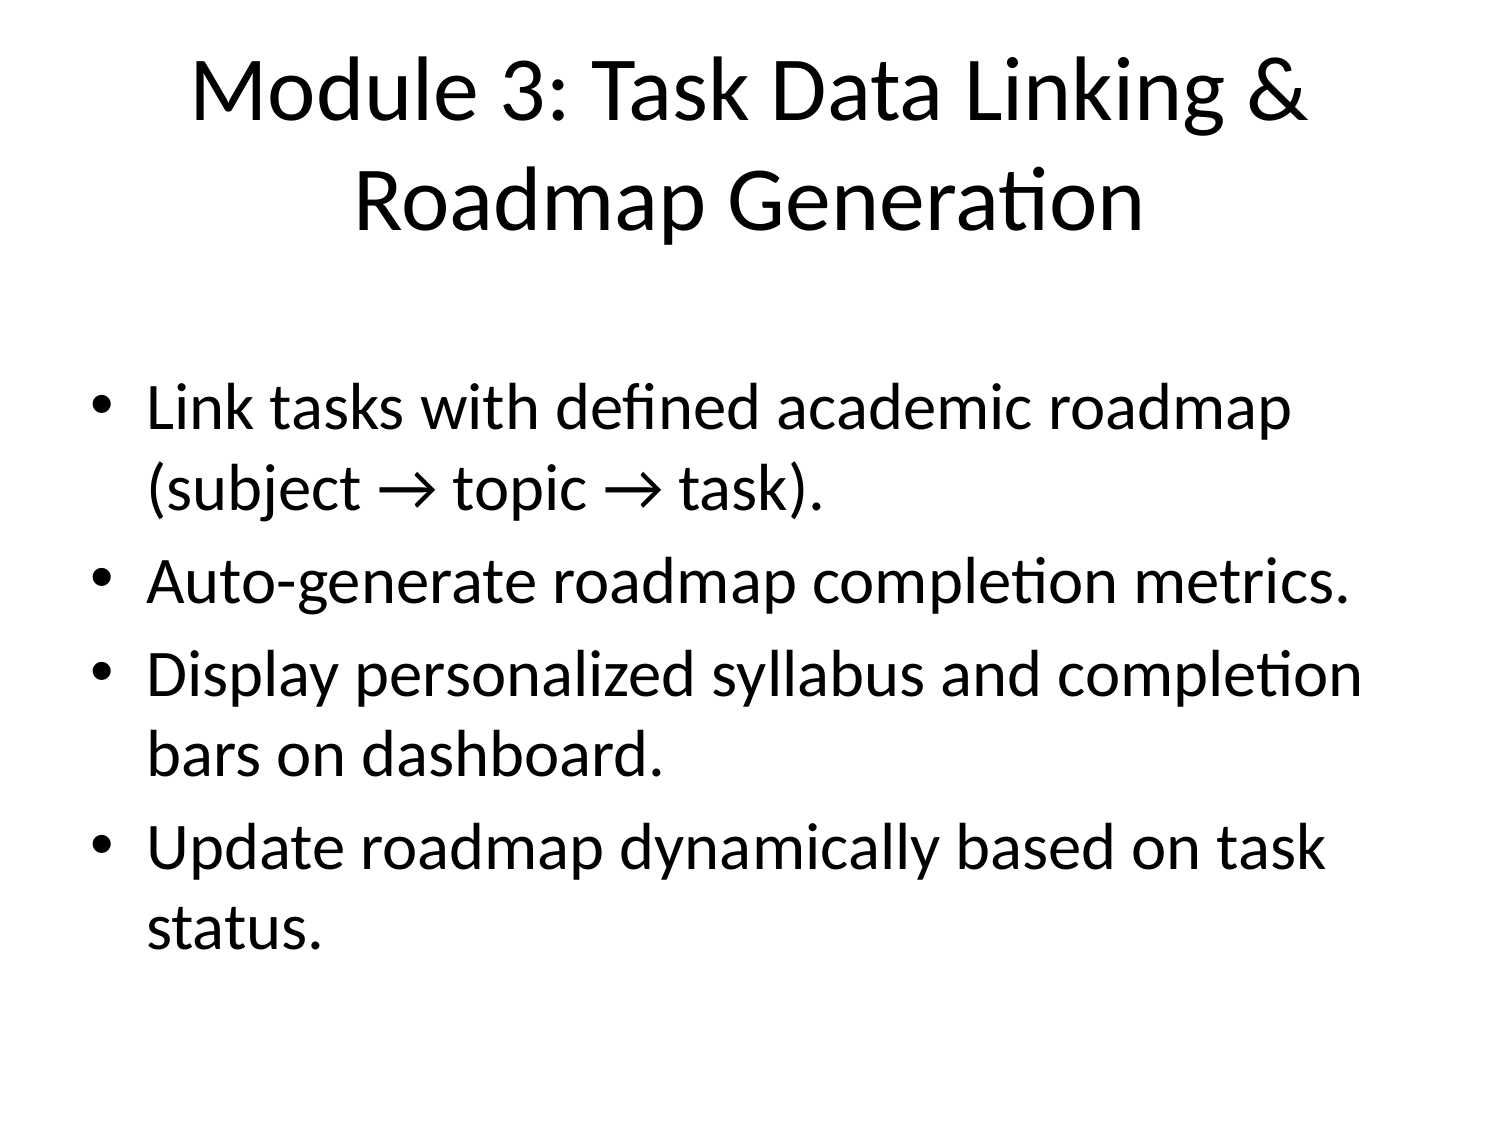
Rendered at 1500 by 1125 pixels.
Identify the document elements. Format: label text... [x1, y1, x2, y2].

title Module 3: Task Data Linking & Roadmap Generation [75, 45, 1425, 233]
list Link tasks with defined academic roadmap (subject → topic → task). Auto-generate roadmap completion metrics. Display personalized syllabus and completion bars on dashboard. Update roadmap dynamically based on task status. [75, 262, 1425, 1005]
